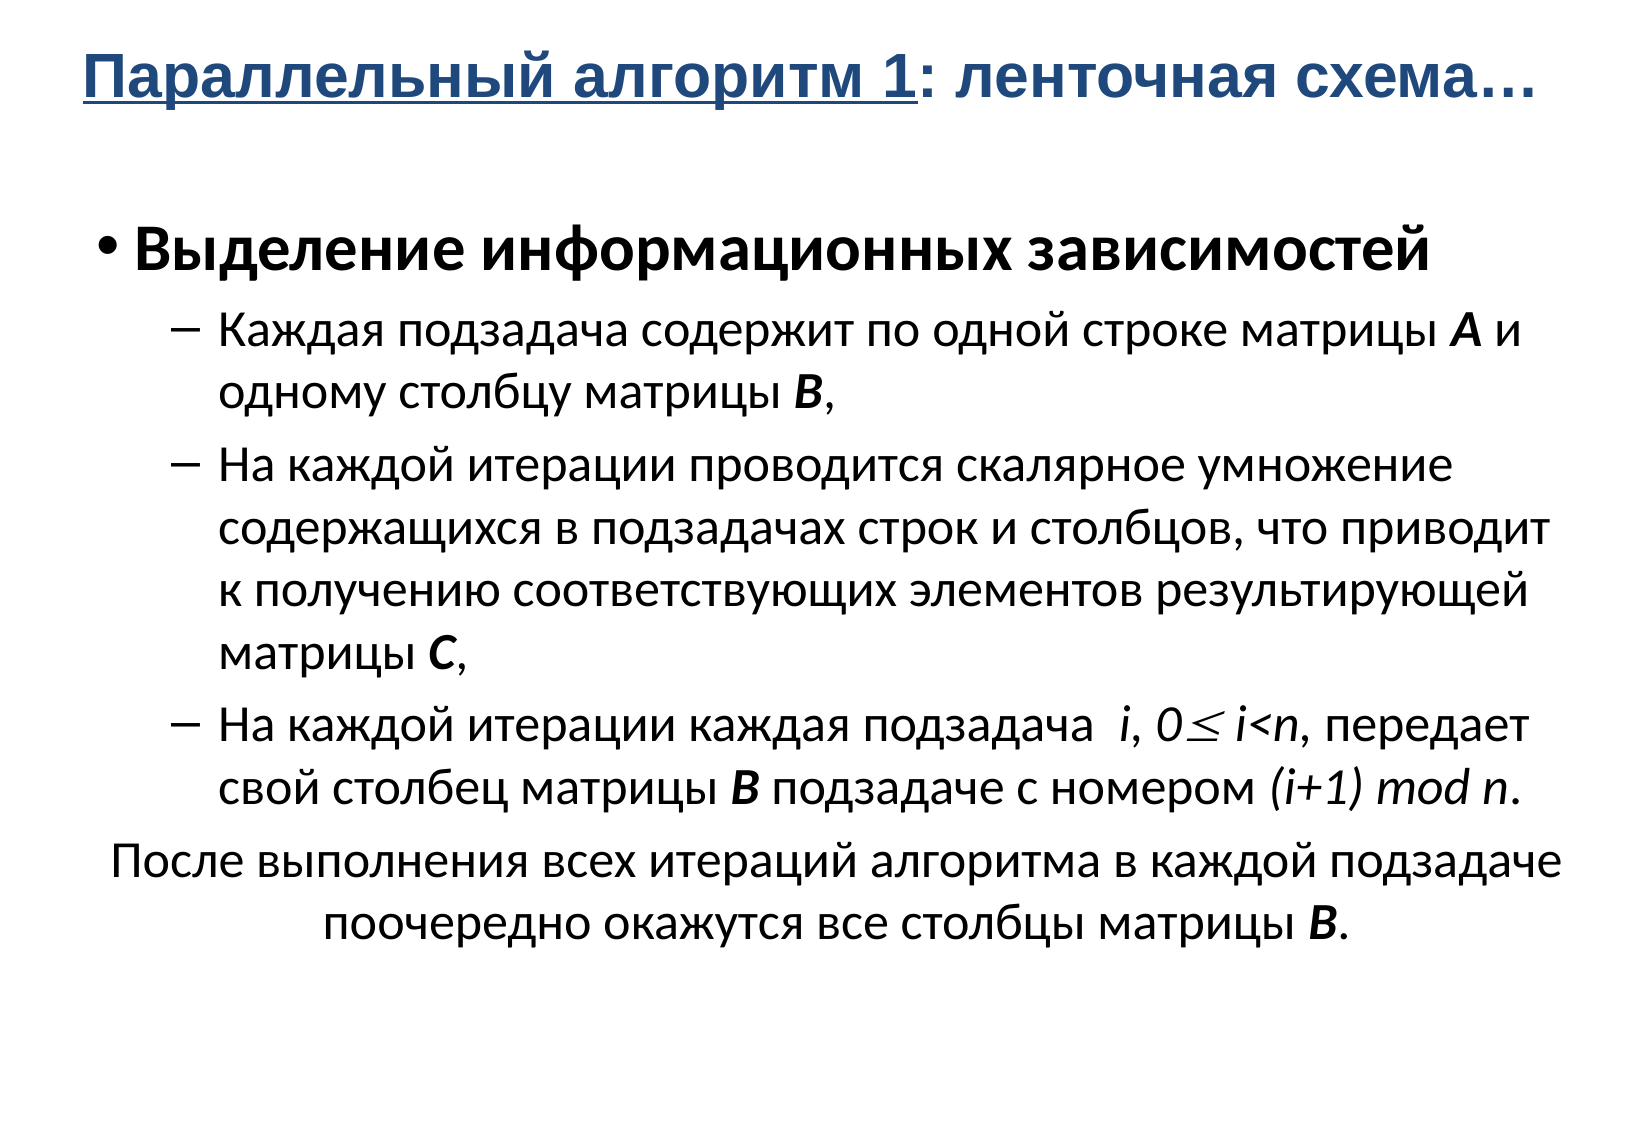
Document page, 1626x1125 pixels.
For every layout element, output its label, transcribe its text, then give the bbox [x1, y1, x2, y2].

text_box Параллельный алгоритм 1: ленточная схема… [68, 42, 1593, 117]
list Выделение информационных зависимостей Каждая подзадача содержит по одной строке матрицы А и одному столбцу матрицы В, На каждой итерации проводится скалярное умножение содержащихся в подзадачах строк и столбцов, что приводит к получению соответствующих элементов результирующей матрицы С, На каждой итерации каждая подзадача i, 0 i<n, передает свой столбец матрицы В подзадаче с номером (i+1) mod n. После выполнения всех итераций алгоритма в каждой подзадаче поочередно окажутся все столбцы матрицы В. [80, 196, 1593, 959]
